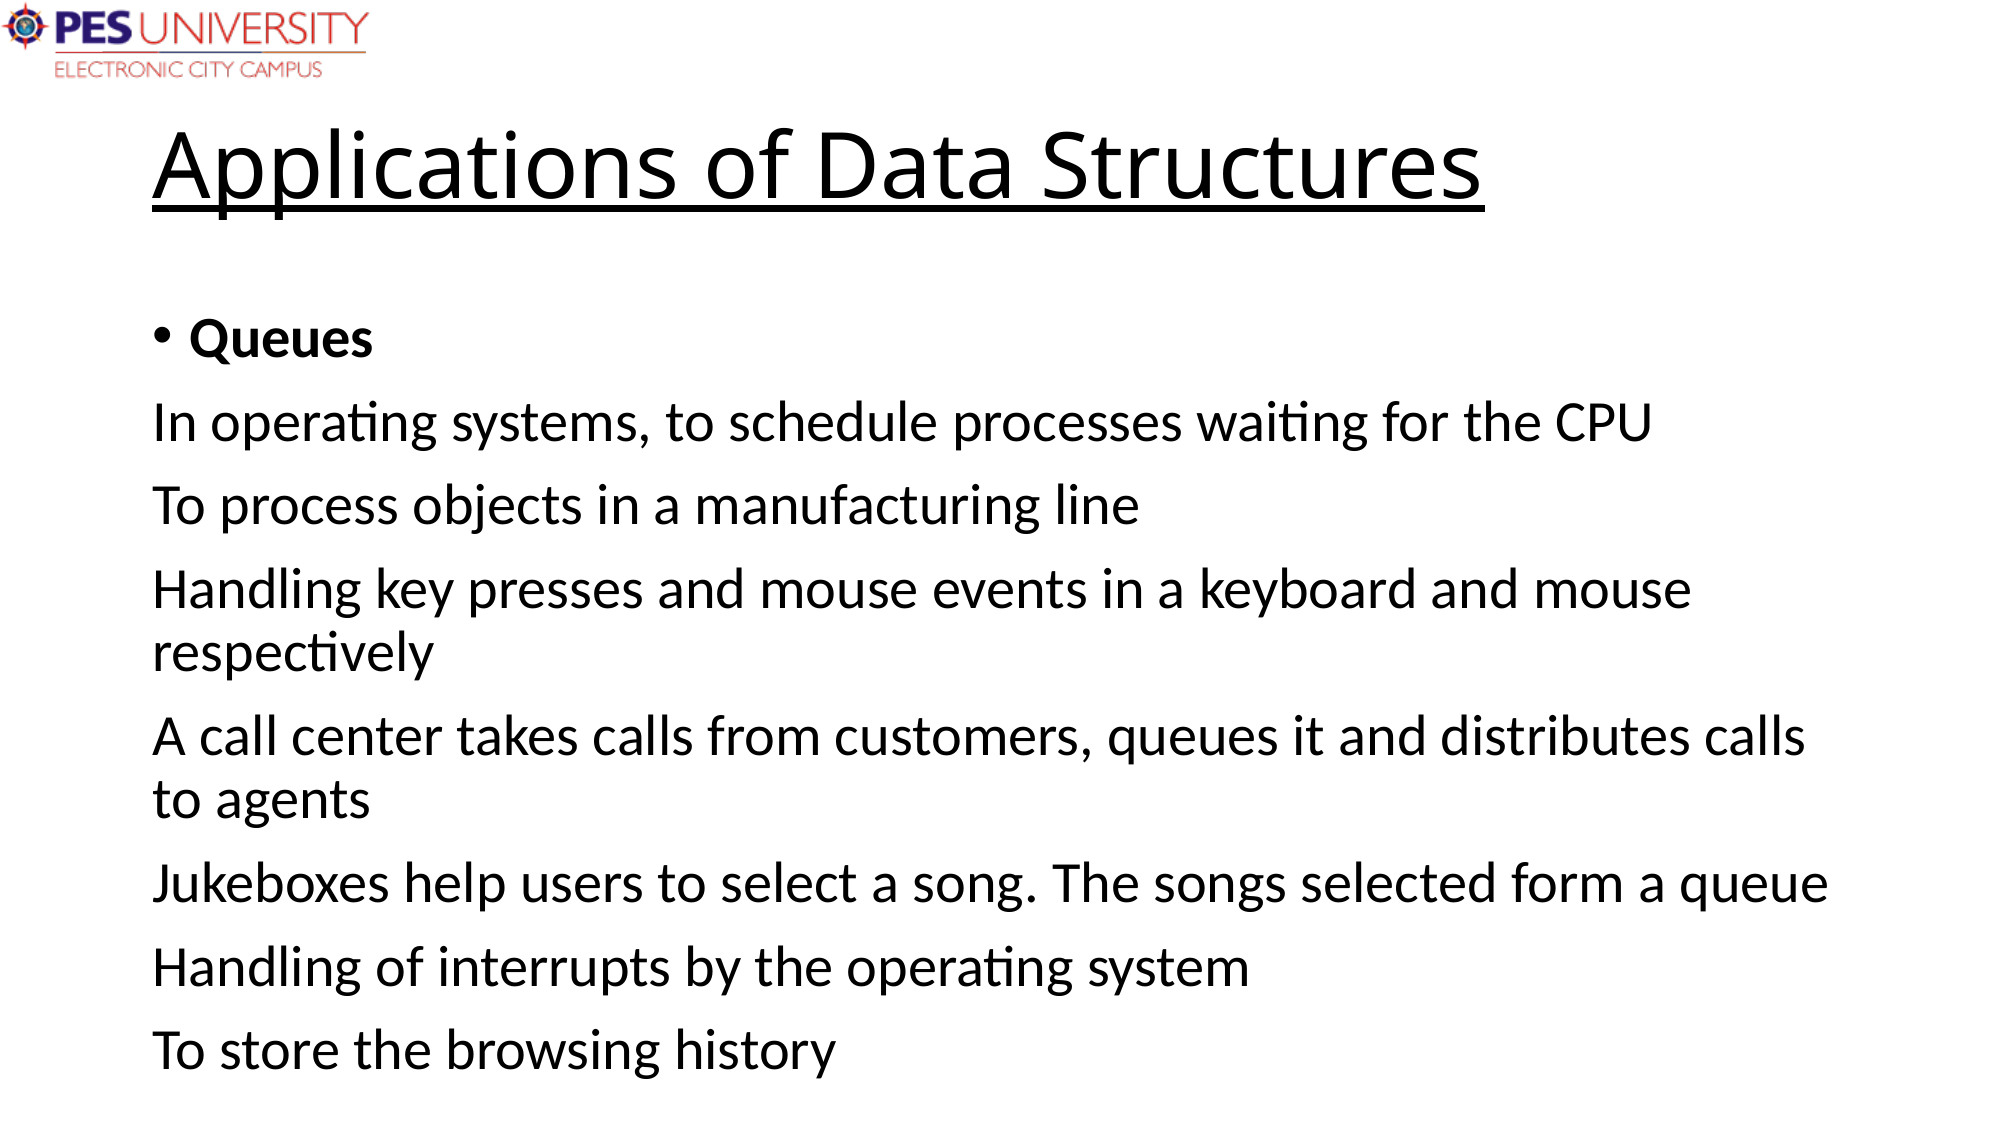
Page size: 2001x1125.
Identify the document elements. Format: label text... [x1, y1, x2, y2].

list Queues In operating systems, to schedule processes waiting for the CPU To process objects in a manufacturing line Handling key presses and mouse events in a keyboard and mouse respectively A call center takes calls from customers, queues it and distributes calls to agents Jukeboxes help users to select a song. The songs selected form a queue Handling of interrupts by the operating system To store the browsing history [137, 299, 1863, 1014]
picture [0, 0, 373, 84]
title Applications of Data Structures [137, 59, 1863, 278]
